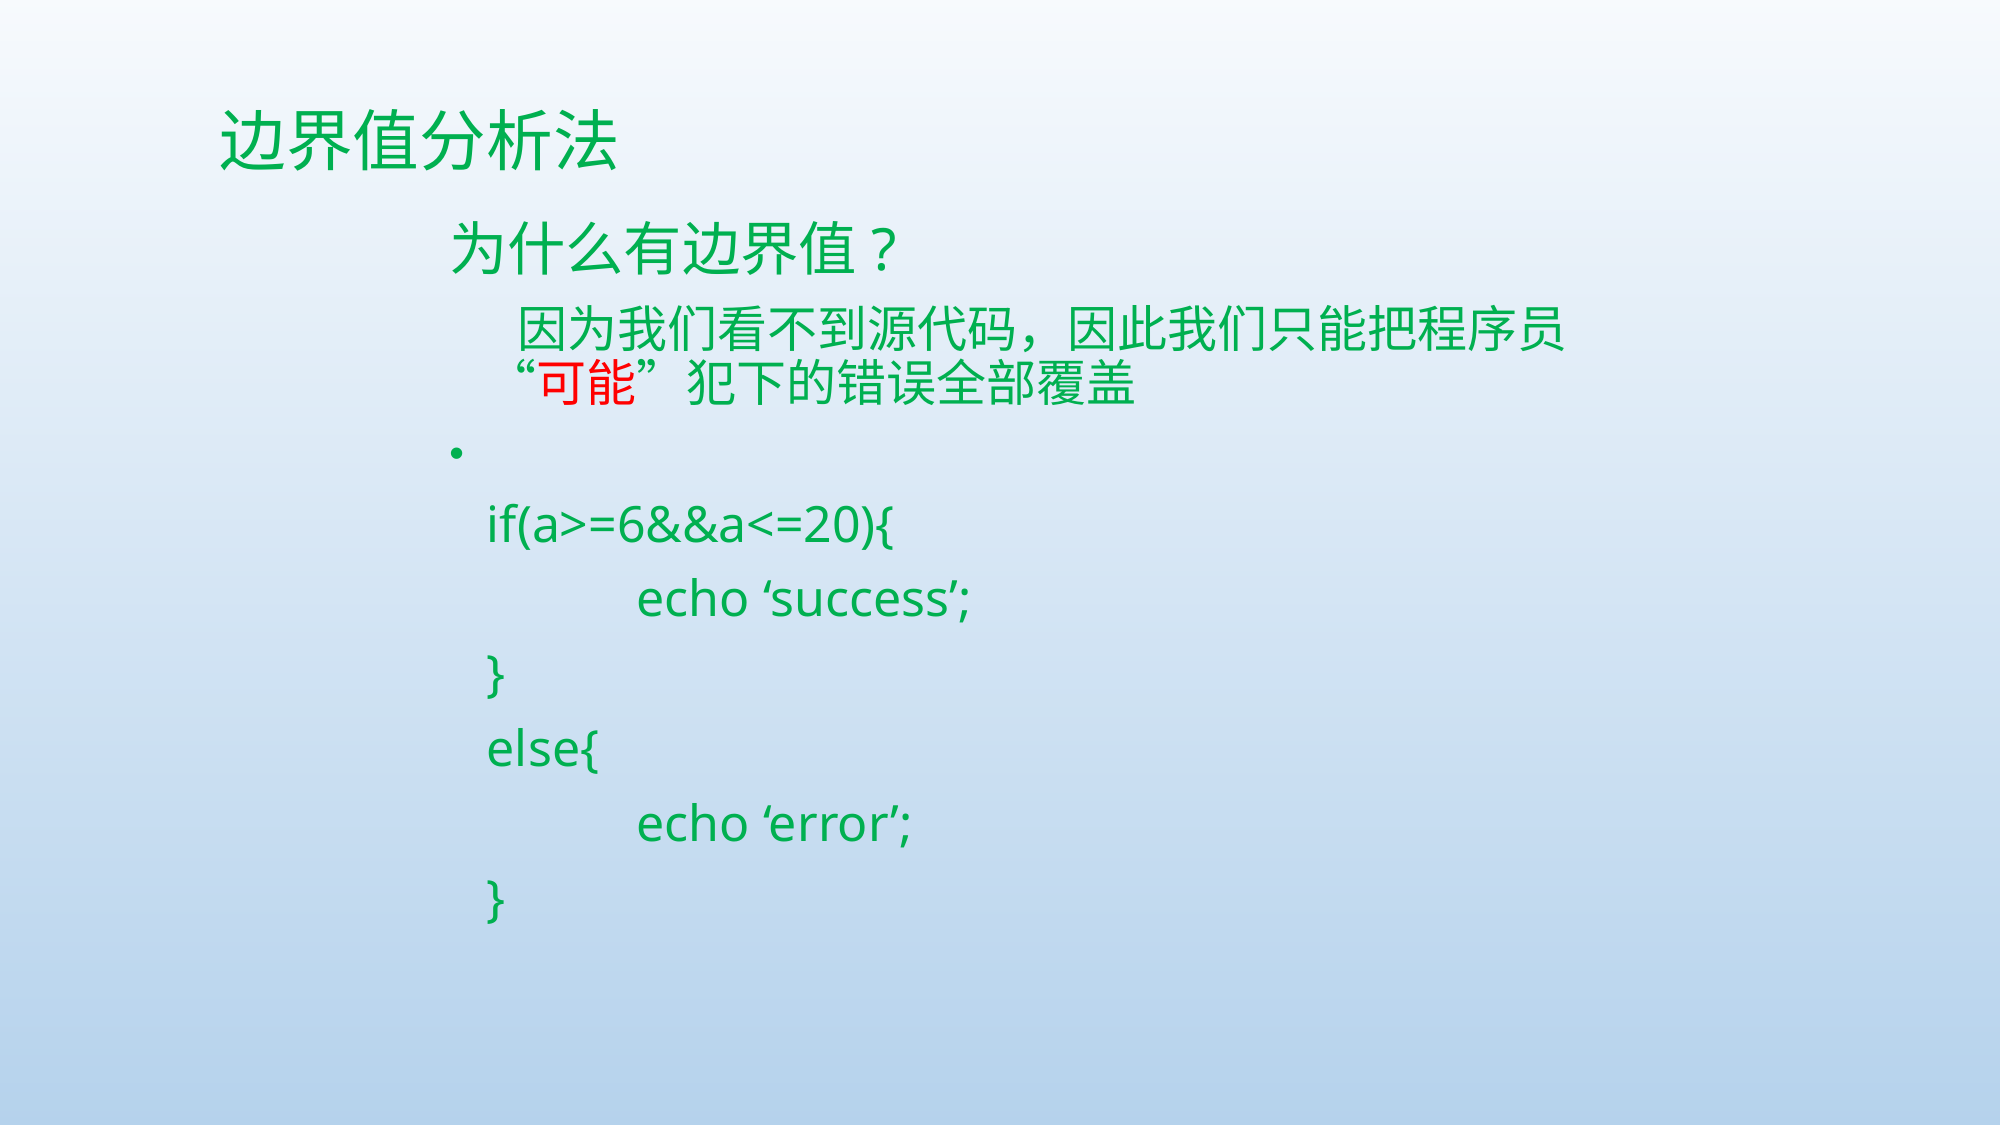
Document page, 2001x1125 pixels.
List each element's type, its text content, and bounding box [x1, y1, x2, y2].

list 为什么有边界值? 因为我们看不到源代码，因此我们只能把程序员“可能”犯下的错误全部覆盖 if(a>=6&&a<=20){ echo ‘success’; } else{ echo ‘error’; } [434, 213, 1652, 1079]
title 边界值分析法 [204, 91, 1863, 267]
